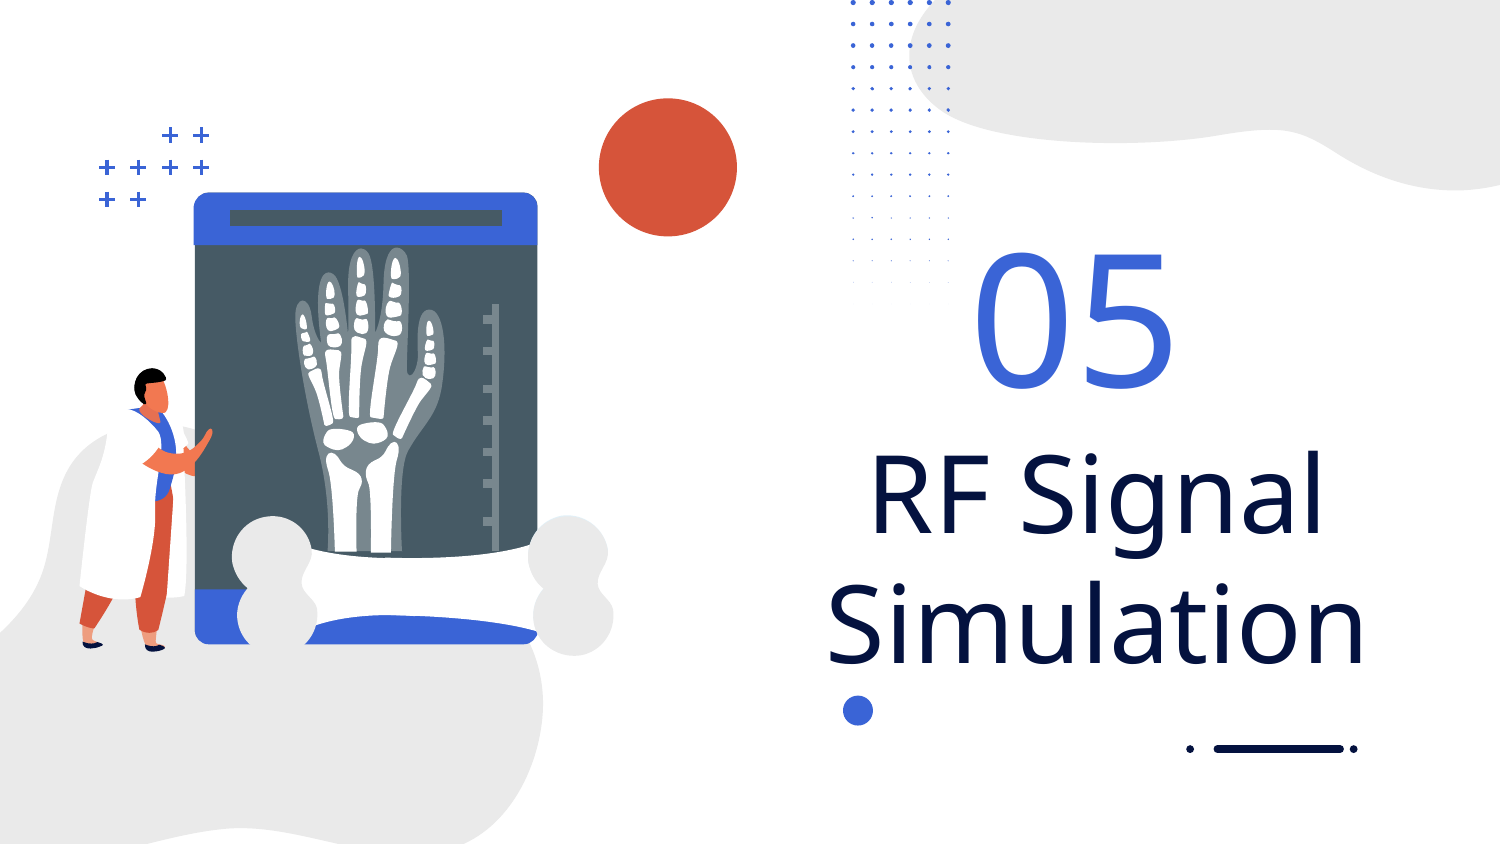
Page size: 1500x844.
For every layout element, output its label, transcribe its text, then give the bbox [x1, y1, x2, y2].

title 05 [954, 210, 1253, 416]
text_box [843, 695, 873, 726]
title RF Signal Simulation [639, 486, 1500, 625]
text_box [76, 192, 617, 656]
